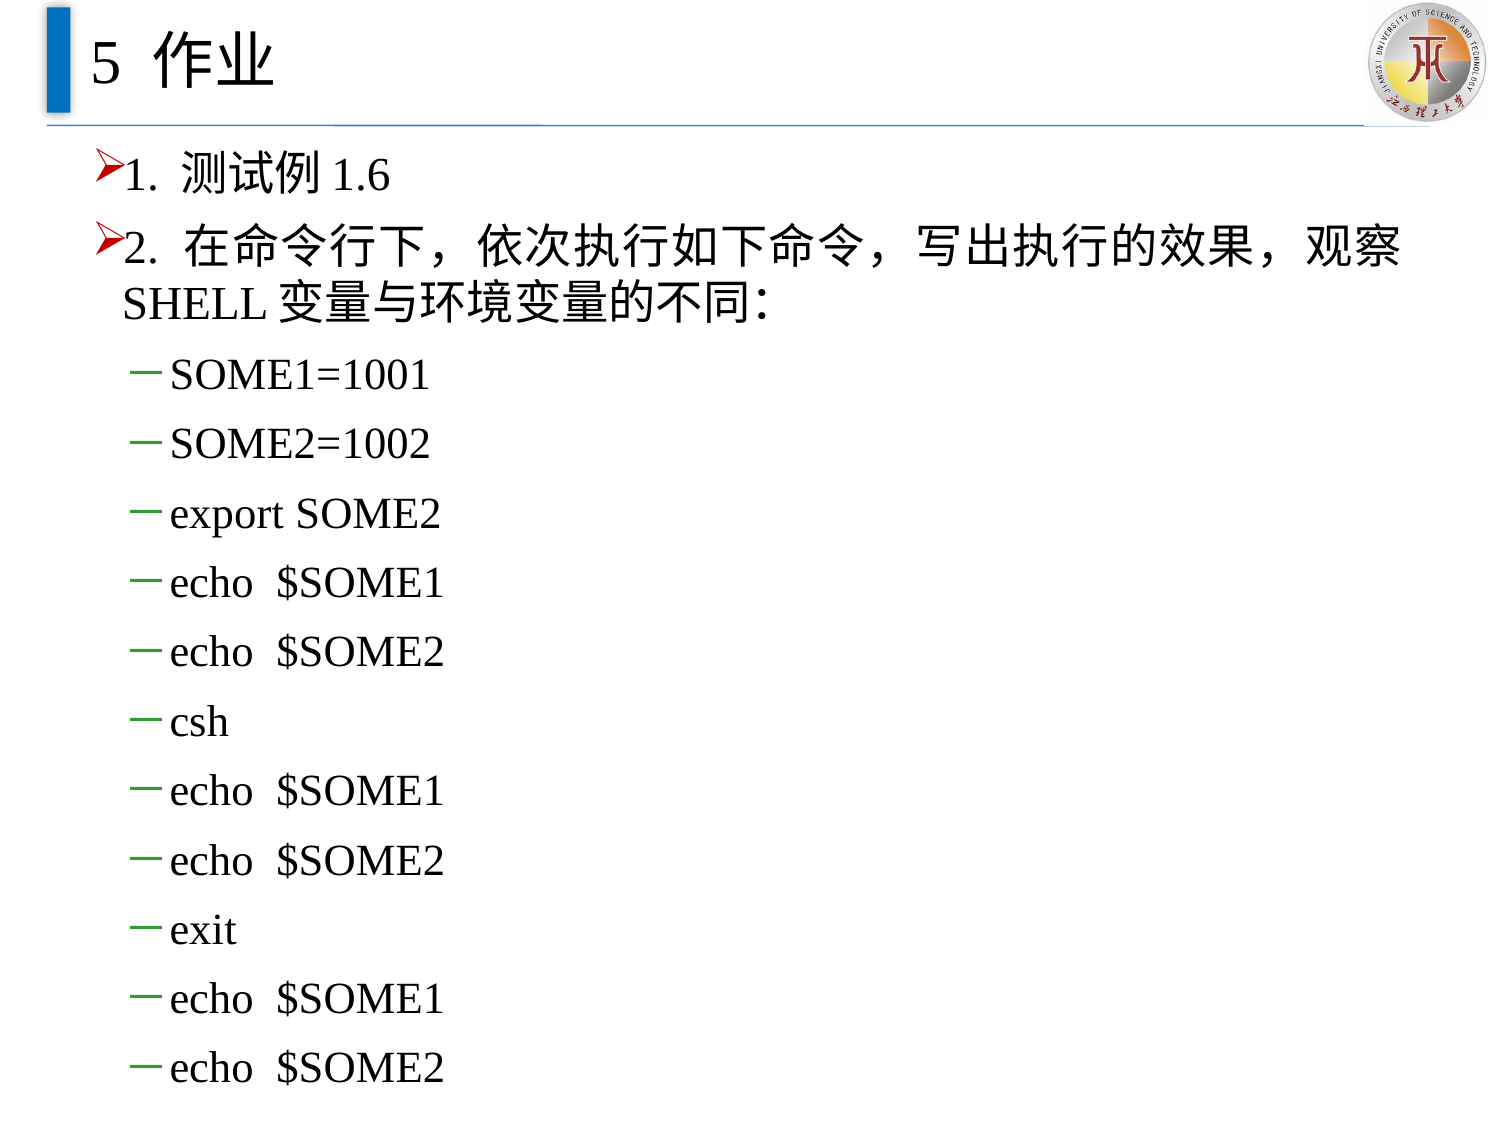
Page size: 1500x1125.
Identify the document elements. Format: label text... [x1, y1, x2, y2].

title 5 作业 [75, 0, 1425, 122]
list 1. 测试例1.6 2. 在命令行下，依次执行如下命令，写出执行的效果，观察SHELL变量与环境变量的不同： SOME1=1001 SOME2=1002 export SOME2 echo $SOME1 echo $SOME2 csh echo $SOME1 echo $SOME2 exit echo $SOME1 echo $SOME2 [76, 135, 1427, 1106]
picture [1364, 0, 1490, 126]
